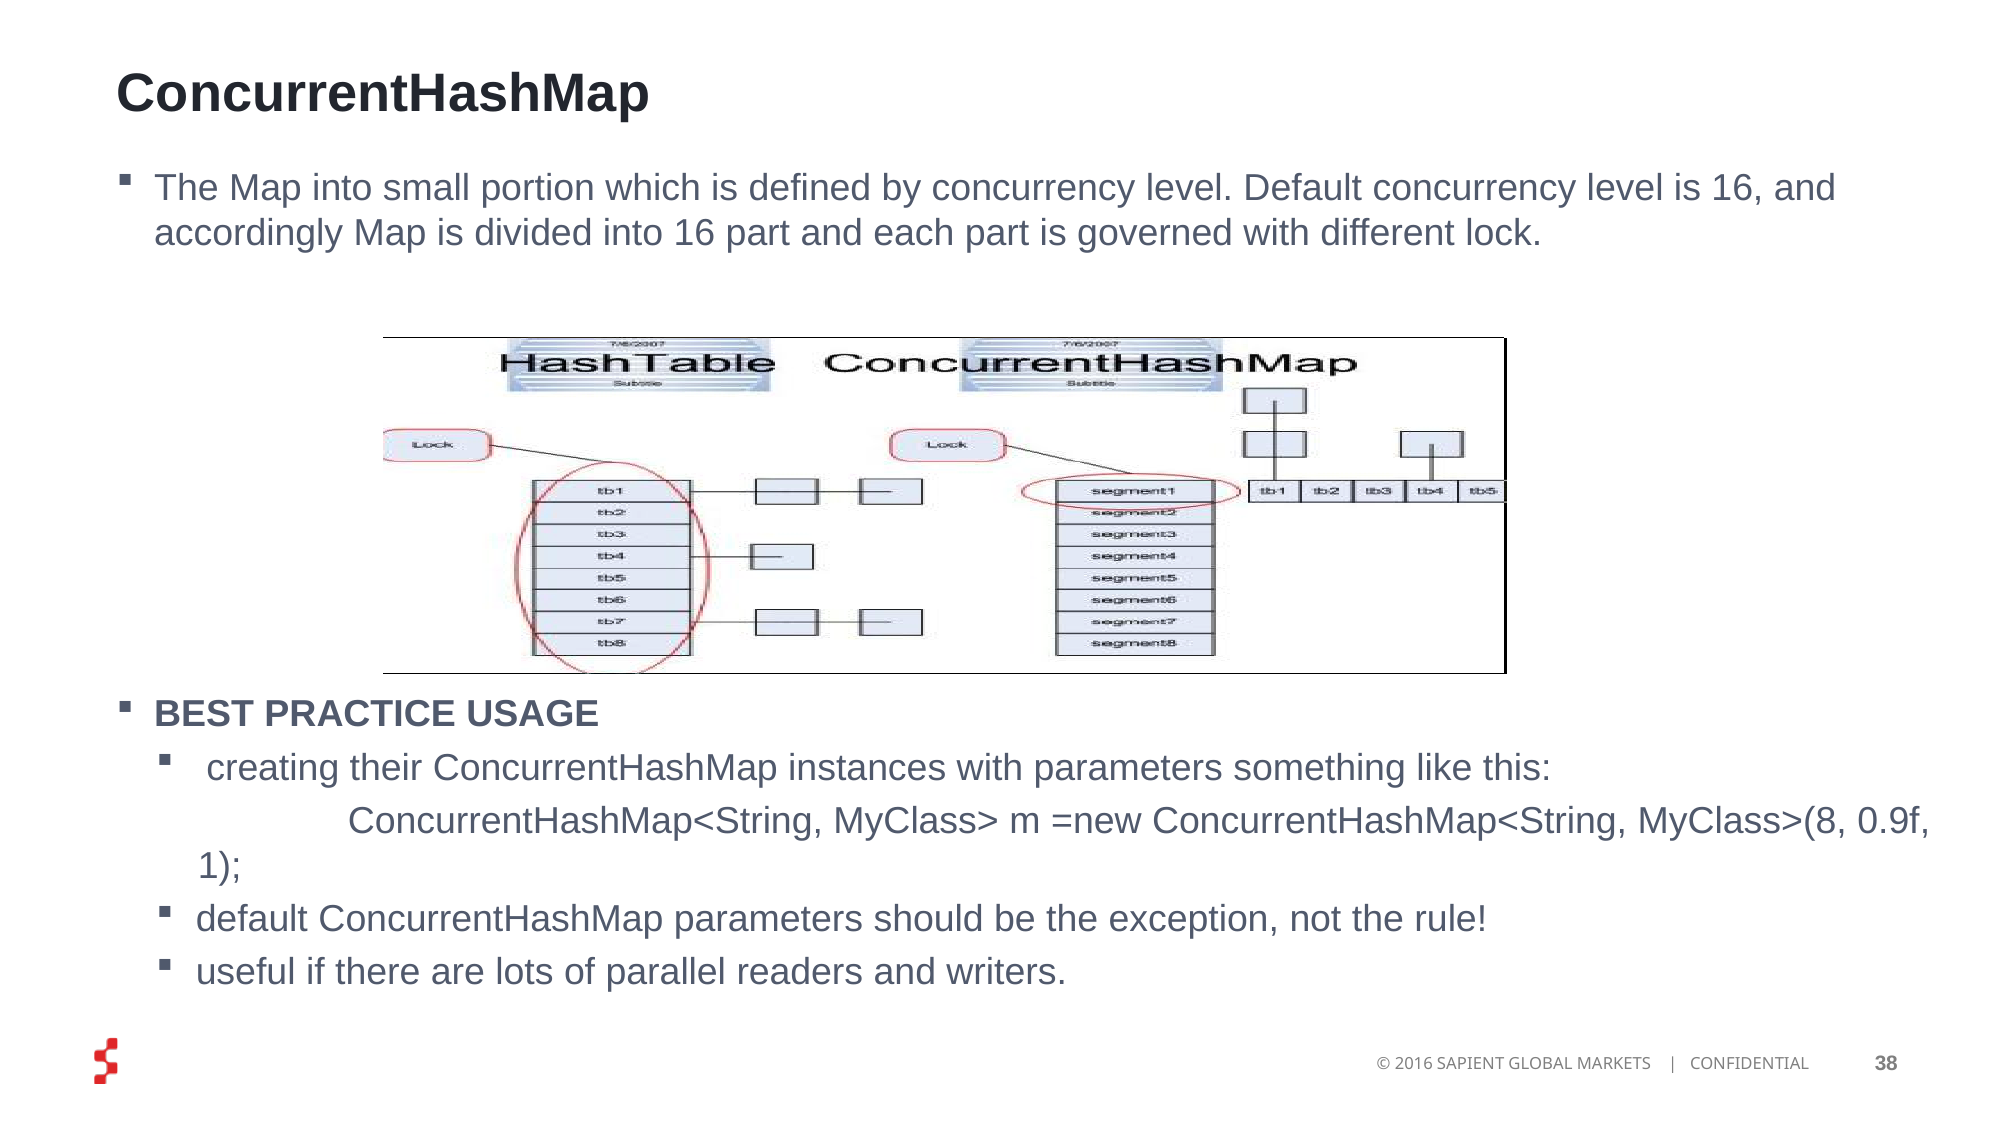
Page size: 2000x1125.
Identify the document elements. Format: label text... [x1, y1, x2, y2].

list The Map into small portion which is defined by concurrency level. Default concurrency level is 16, and accordingly Map is divided into 16 part and each part is governed with different lock. BEST PRACTICE USAGE creating their ConcurrentHashMap instances with parameters something like this: ConcurrentHashMap<String, MyClass> m =new ConcurrentHashMap<String, MyClass>(8, 0.9f, 1); default ConcurrentHashMap parameters should be the exception, not the rule! useful if there are lots of parallel readers and writers. [116, 162, 1967, 1050]
picture [382, 337, 1514, 676]
title ConcurrentHashMap [116, 50, 1967, 162]
